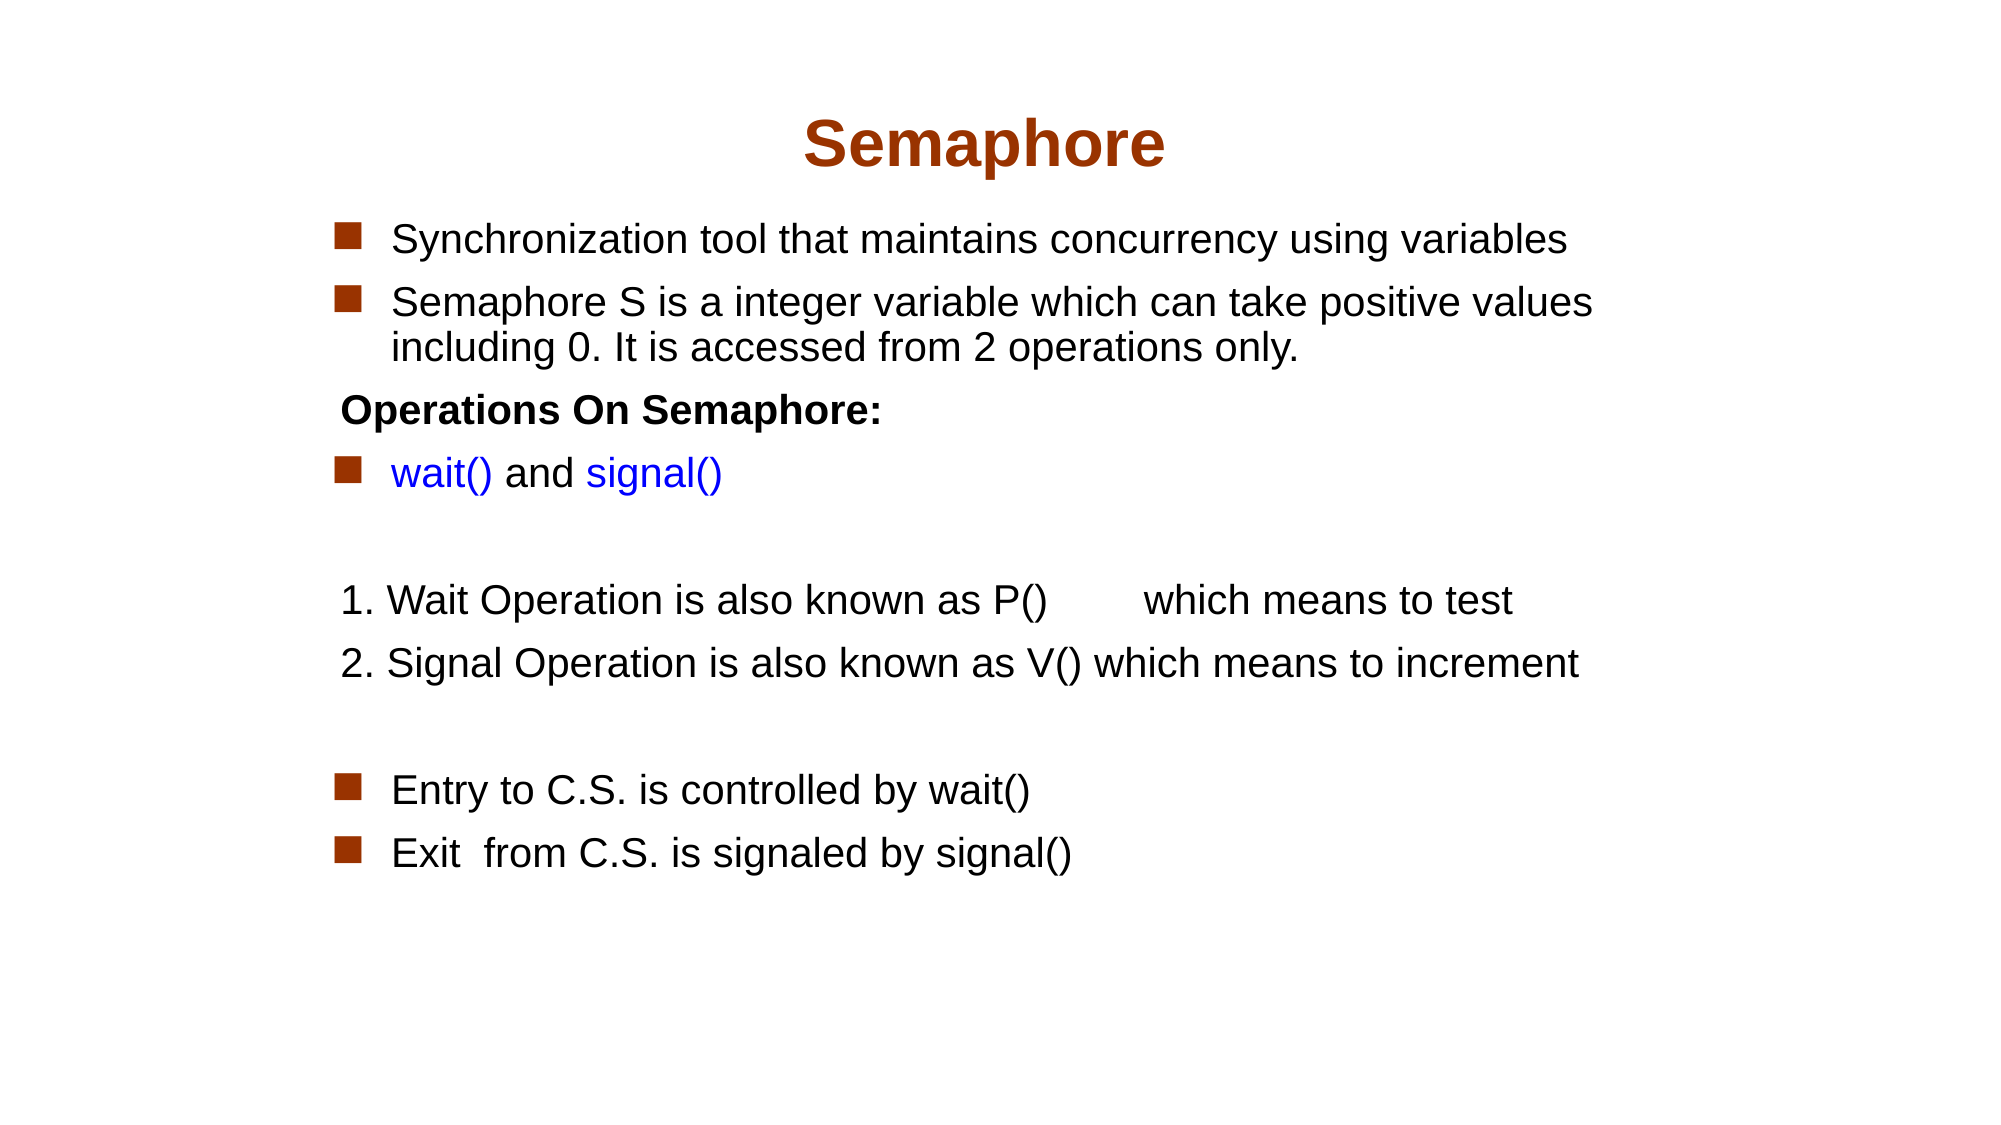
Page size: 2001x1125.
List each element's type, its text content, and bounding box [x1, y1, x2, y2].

text_box Synchronization tool that maintains concurrency using variables Semaphore S is a integer variable which can take positive values including 0. It is accessed from 2 operations only. Operations On Semaphore: wait() and signal() 1. Wait Operation is also known as P() which means to test 2. Signal Operation is also known as V() which means to increment Entry to C.S. is controlled by wait() Exit from C.S. is signaled by signal() [322, 209, 1686, 1072]
text_box Semaphore [322, 87, 1648, 188]
